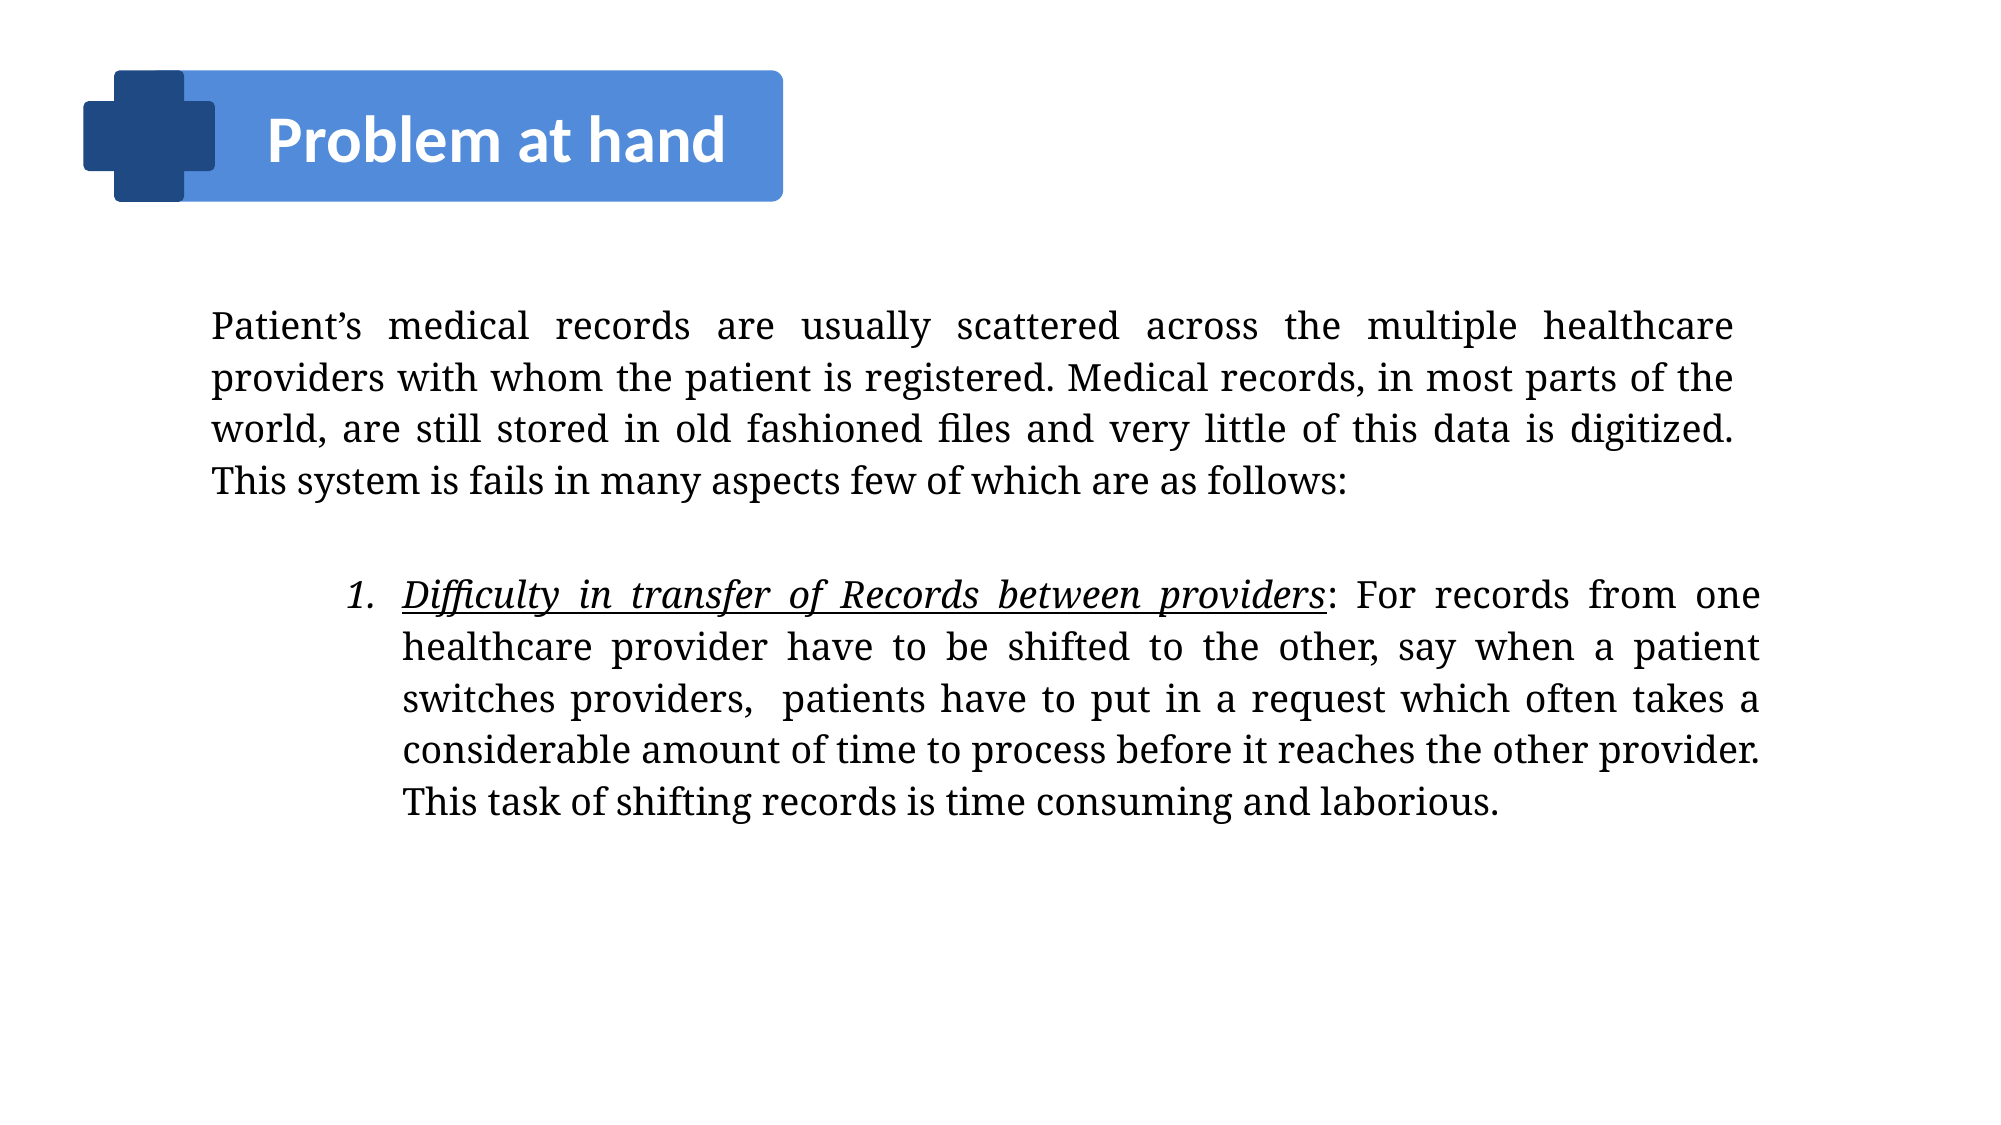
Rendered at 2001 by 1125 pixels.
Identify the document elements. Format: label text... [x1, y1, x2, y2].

text_box Problem at hand [252, 87, 774, 184]
text_box [83, 70, 215, 202]
text_box [181, 70, 784, 202]
text_box Patient’s medical records are usually scattered across the multiple healthcare providers with whom the patient is registered. Medical records, in most parts of the world, are still stored in old fashioned files and very little of this data is digitized. This system is fails in many aspects few of which are as follows: [196, 287, 1751, 510]
text_box Difficulty in transfer of Records between providers: For records from one healthcare provider have to be shifted to the other, say when a patient switches providers, patients have to put in a request which often takes a considerable amount of time to process before it reaches the other provider. This task of shifting records is time consuming and laborious. [312, 549, 1777, 839]
